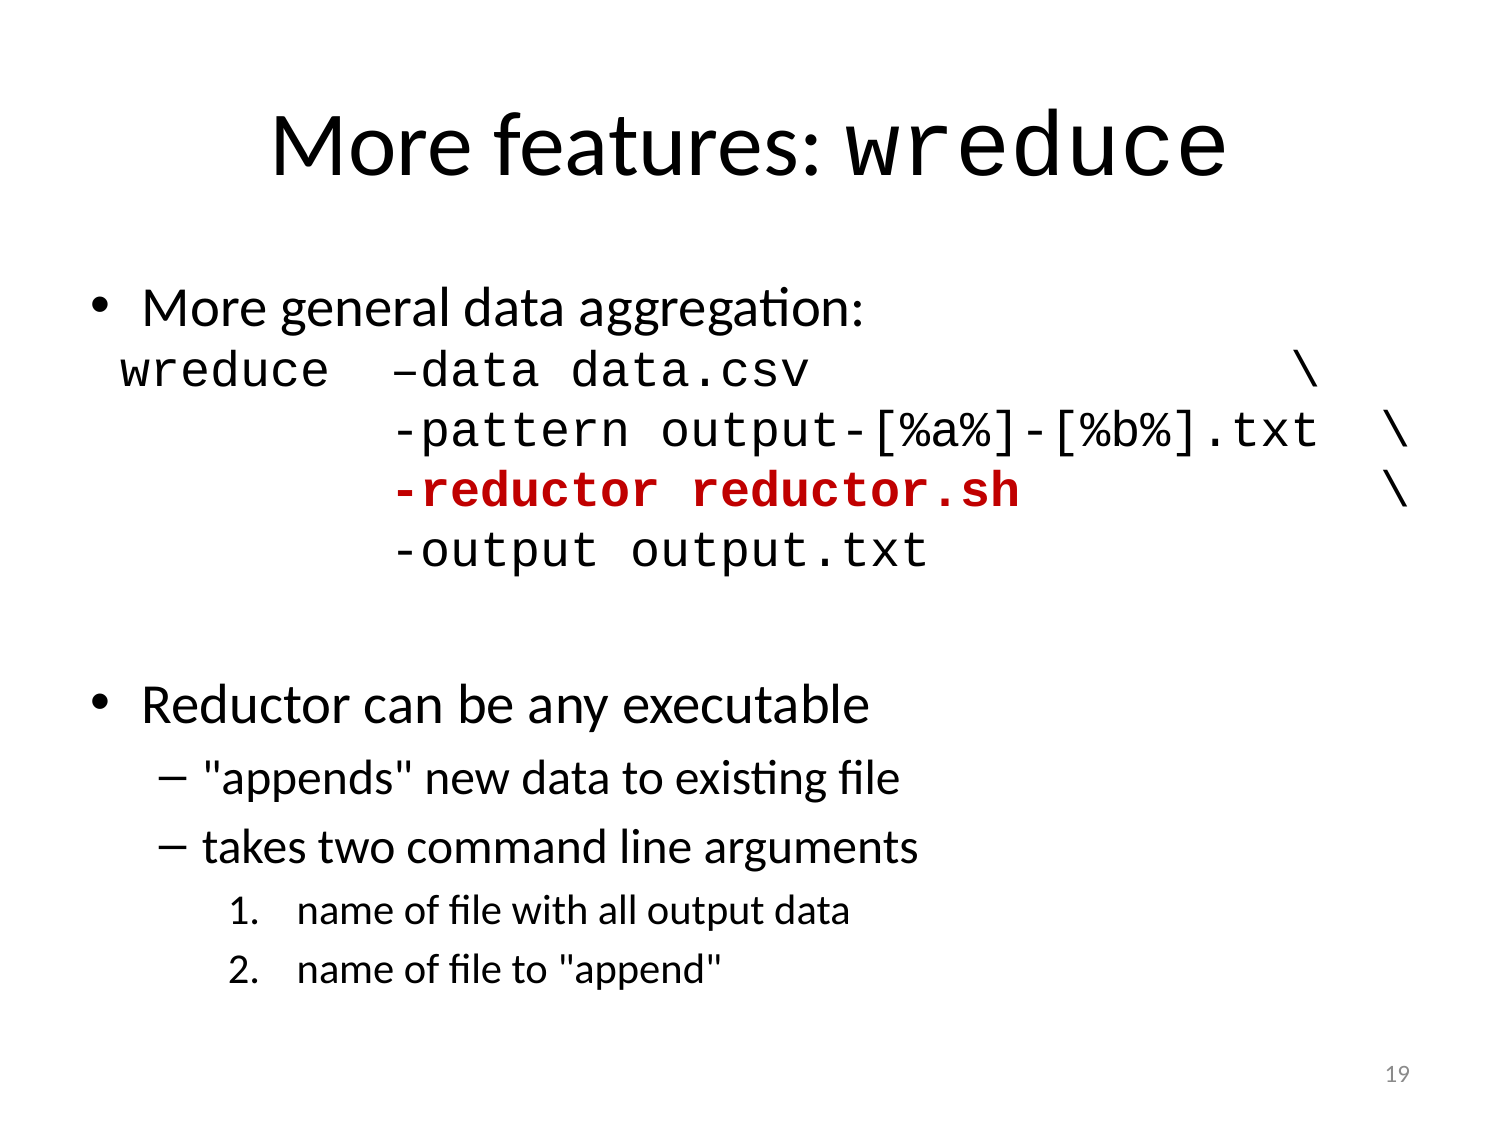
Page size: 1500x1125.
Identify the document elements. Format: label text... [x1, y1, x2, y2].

list More general data aggregation: Reductor can be any executable "appends" new data to existing file takes two command line arguments name of file with all output data name of file to "append" [75, 262, 1425, 1005]
title More features: wreduce [75, 45, 1425, 233]
slide_number 19 [1074, 1042, 1425, 1103]
text_box wreduce –data data.csv \ -pattern output-[%a%]-[%b%].txt \ -reductor reductor.sh \ -output output.txt [105, 328, 1425, 584]
